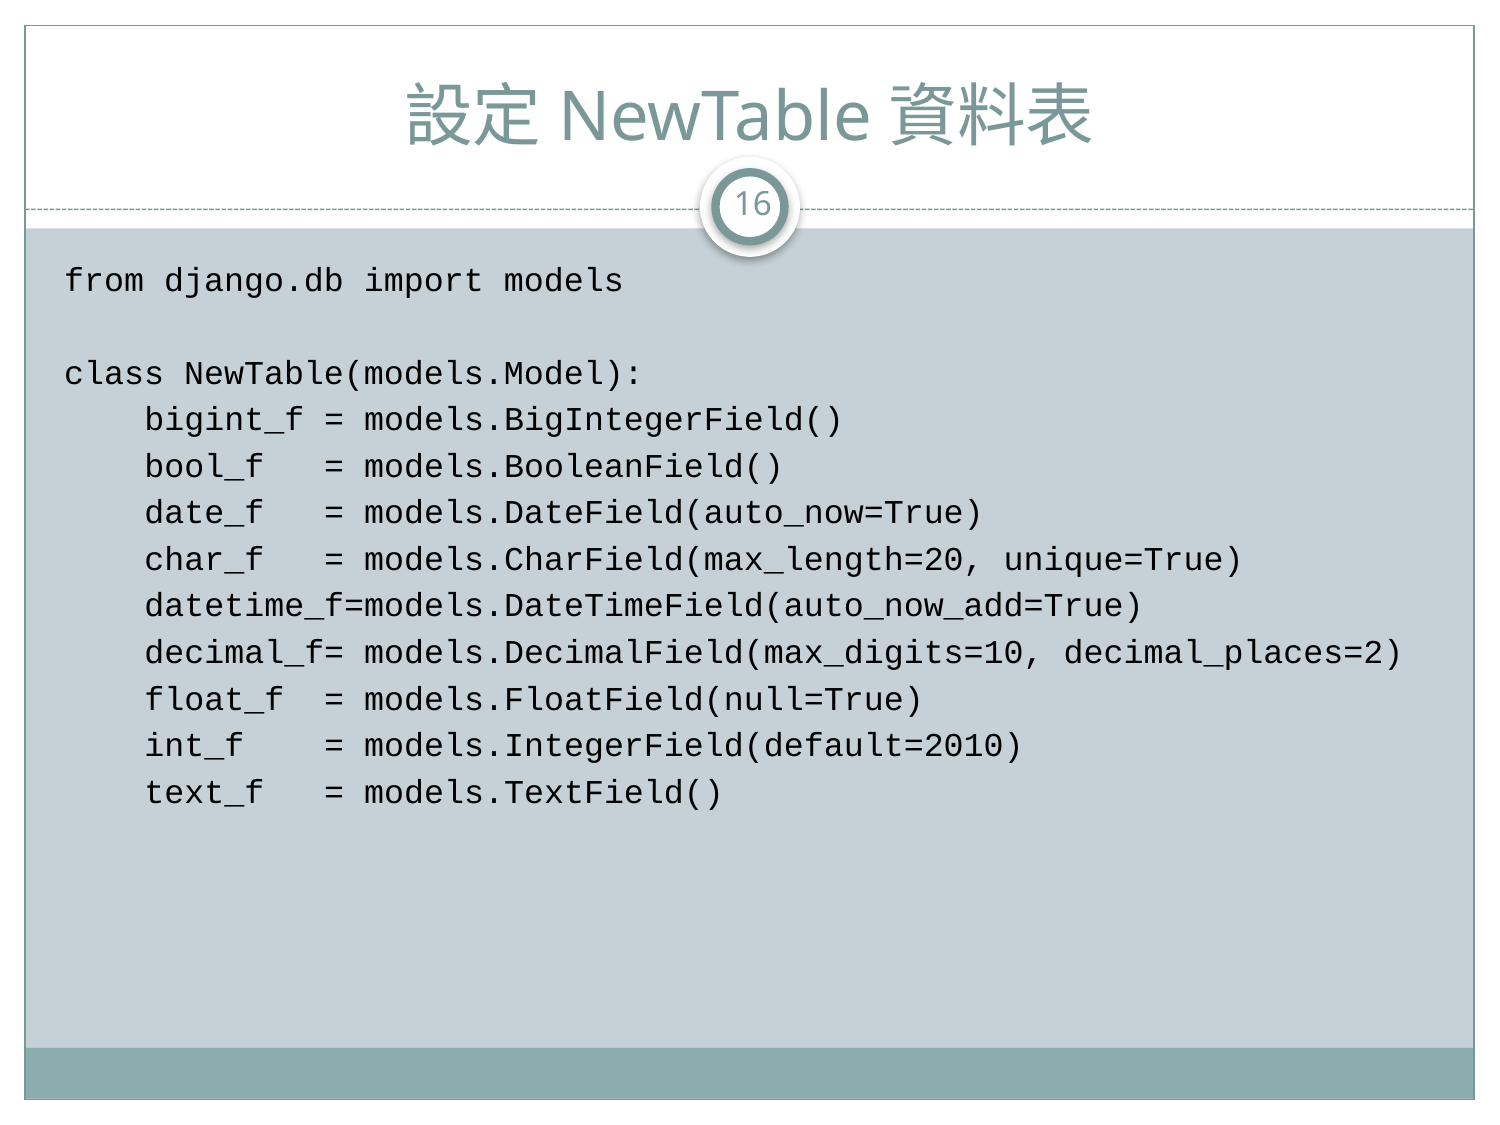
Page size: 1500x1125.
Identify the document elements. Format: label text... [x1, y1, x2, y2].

title 設定NewTable資料表 [49, 37, 1450, 162]
list from django.db import models class NewTable(models.Model): bigint_f = models.BigIntegerField() bool_f = models.BooleanField() date_f = models.DateField(auto_now=True) char_f = models.CharField(max_length=20, unique=True) datetime_f=models.DateTimeField(auto_now_add=True) decimal_f= models.DecimalField(max_digits=10, decimal_places=2) float_f = models.FloatField(null=True) int_f = models.IntegerField(default=2010) text_f = models.TextField() [49, 250, 1445, 1001]
slide_number 16 [715, 168, 791, 241]
